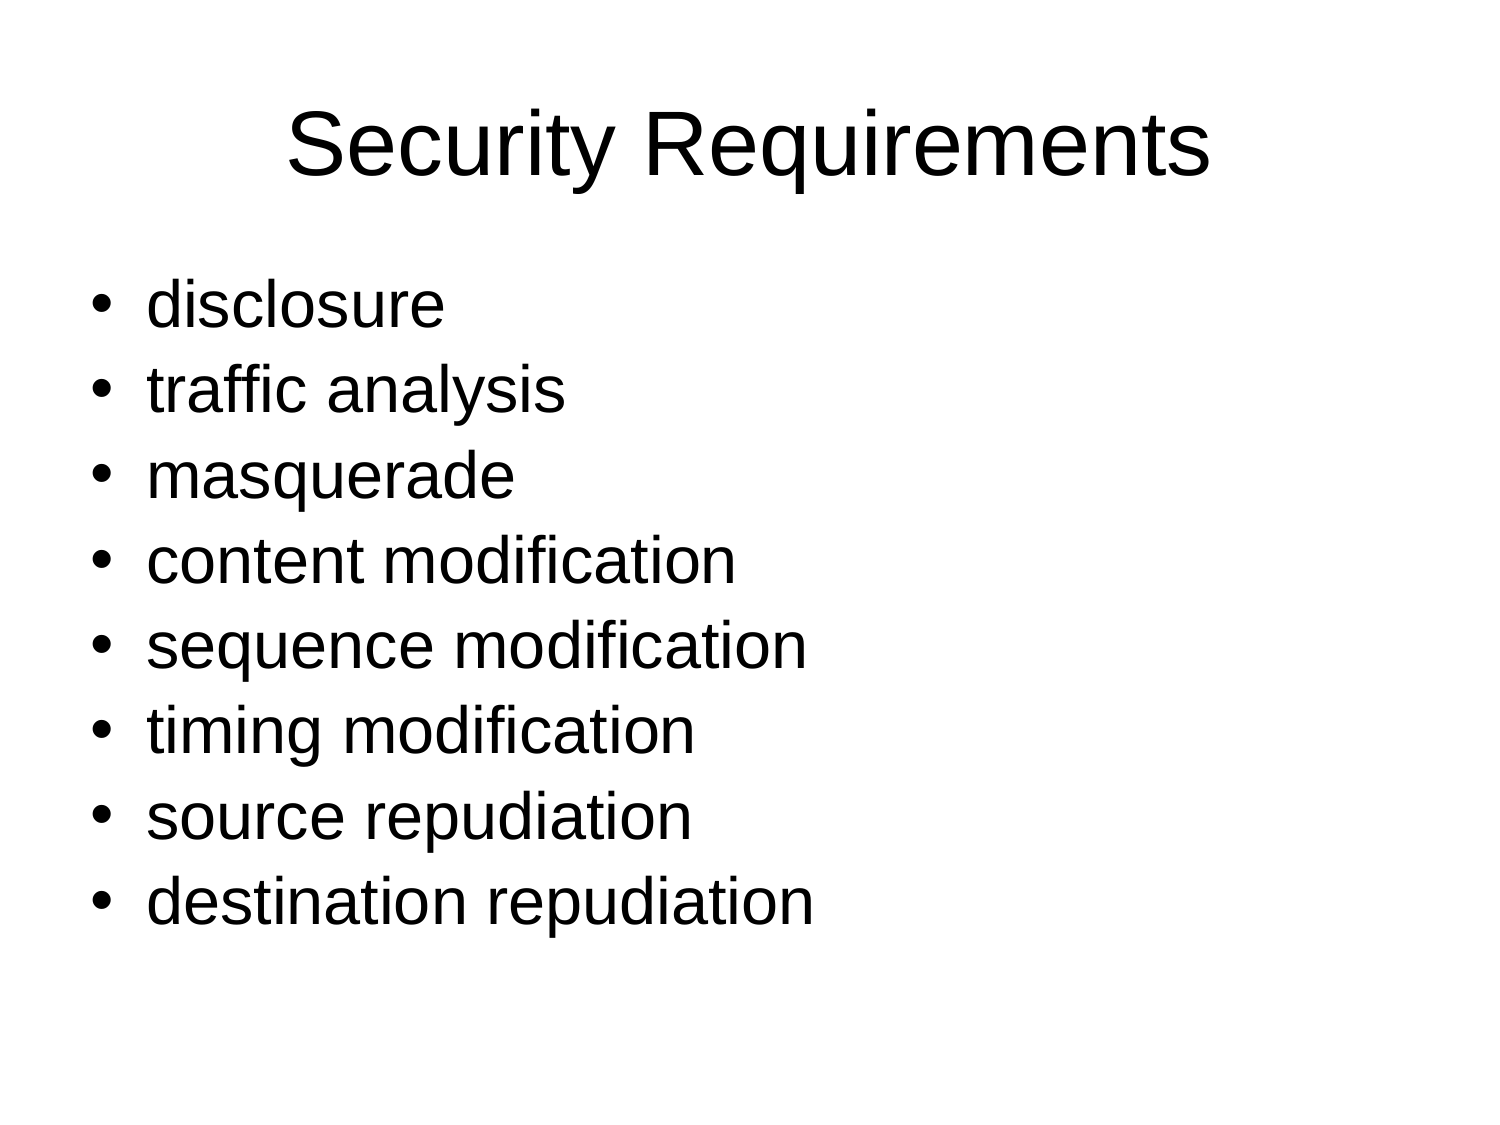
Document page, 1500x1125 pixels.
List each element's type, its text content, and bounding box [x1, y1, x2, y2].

list disclosure traffic analysis masquerade content modification sequence modification timing modification source repudiation destination repudiation [75, 262, 1425, 1005]
title Security Requirements [75, 45, 1425, 233]
